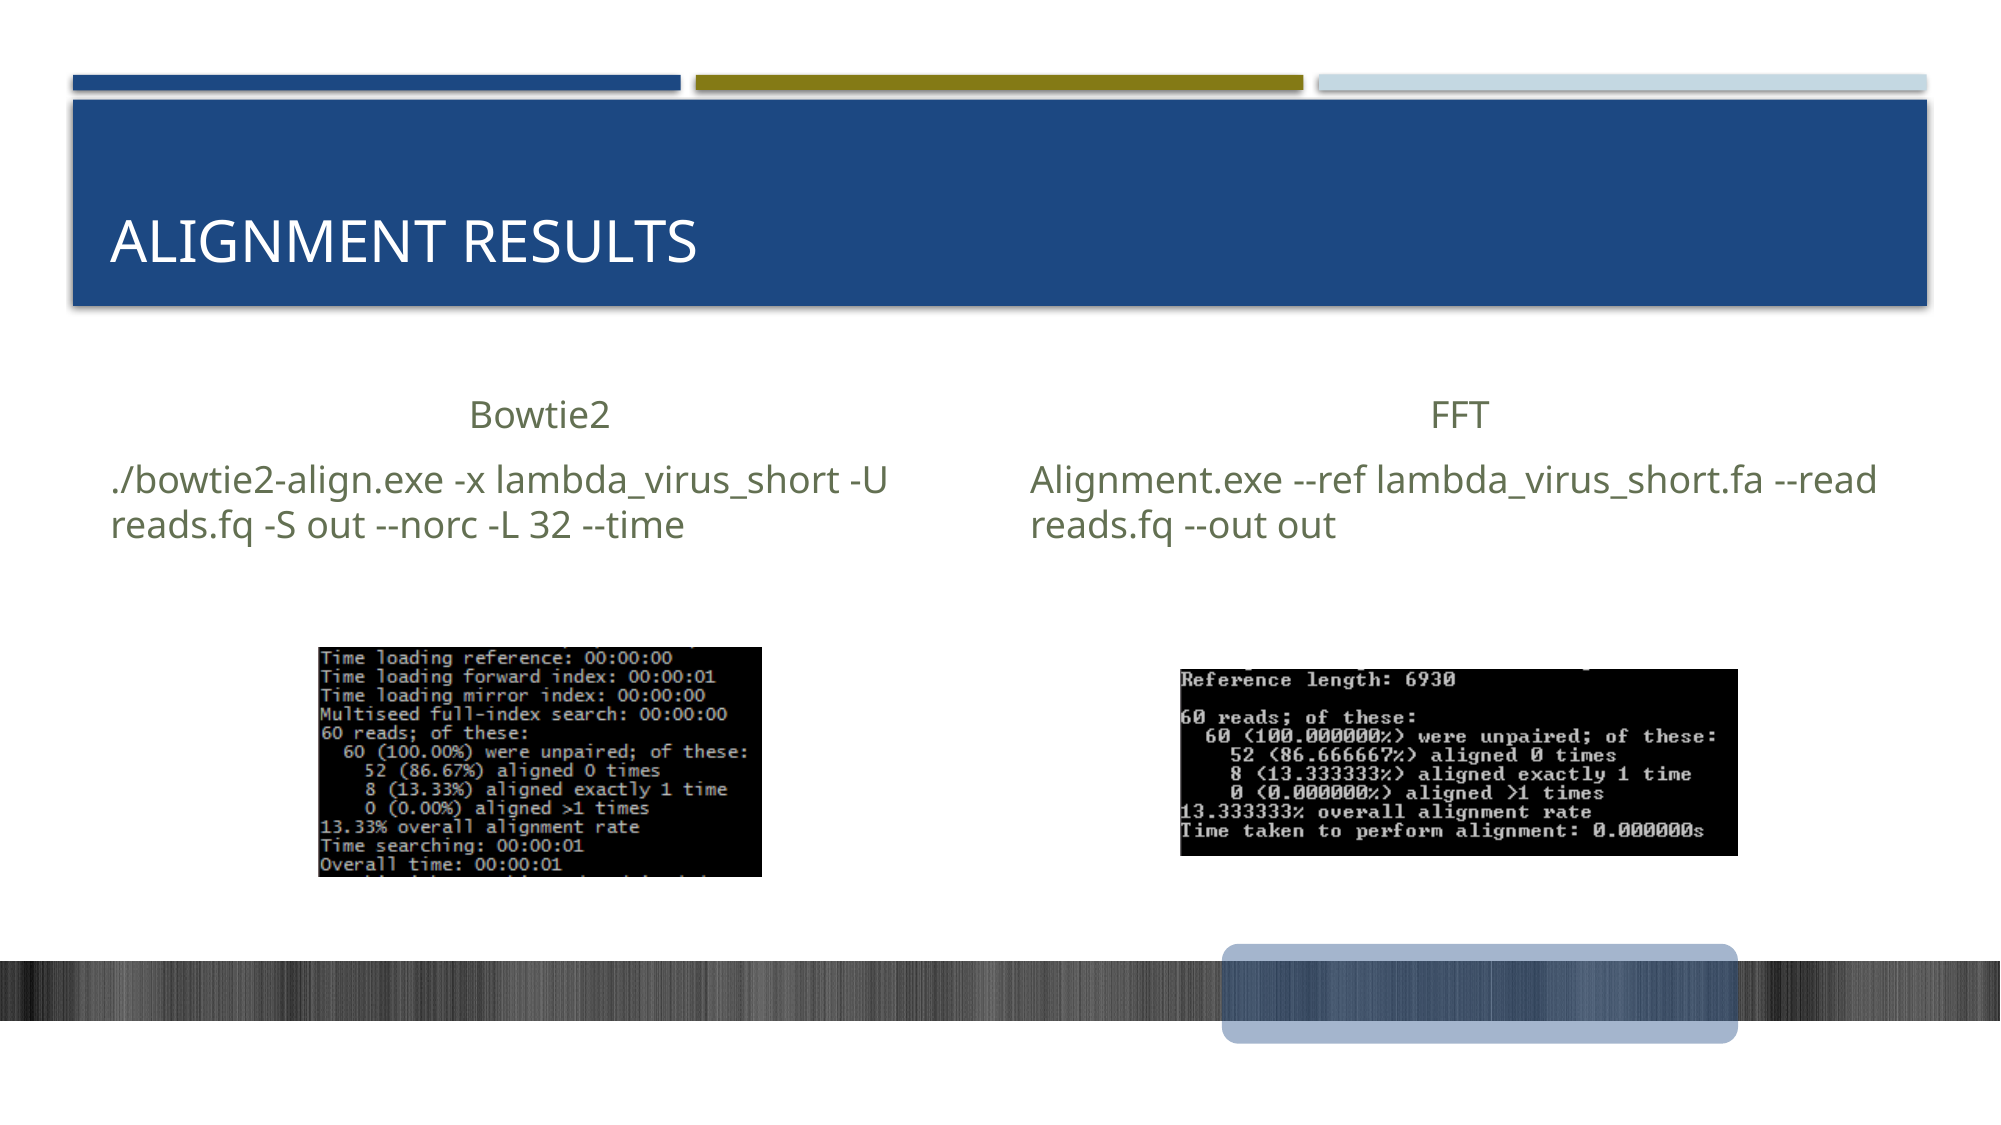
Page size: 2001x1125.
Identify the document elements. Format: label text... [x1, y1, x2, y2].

picture [318, 646, 762, 878]
text_box [1221, 1033, 1739, 1046]
list Bowtie2 ./bowtie2-align.exe -x lambda_virus_short -U reads.fq -S out --norc -L 32 --time [95, 365, 985, 960]
title Alignment Results [95, 119, 1905, 282]
picture [1179, 669, 1739, 857]
picture [0, 960, 2000, 1022]
text_box [1220, 941, 1740, 960]
list FFT Alignment.exe --ref lambda_virus_short.fa --read reads.fq --out out [1015, 365, 1905, 960]
